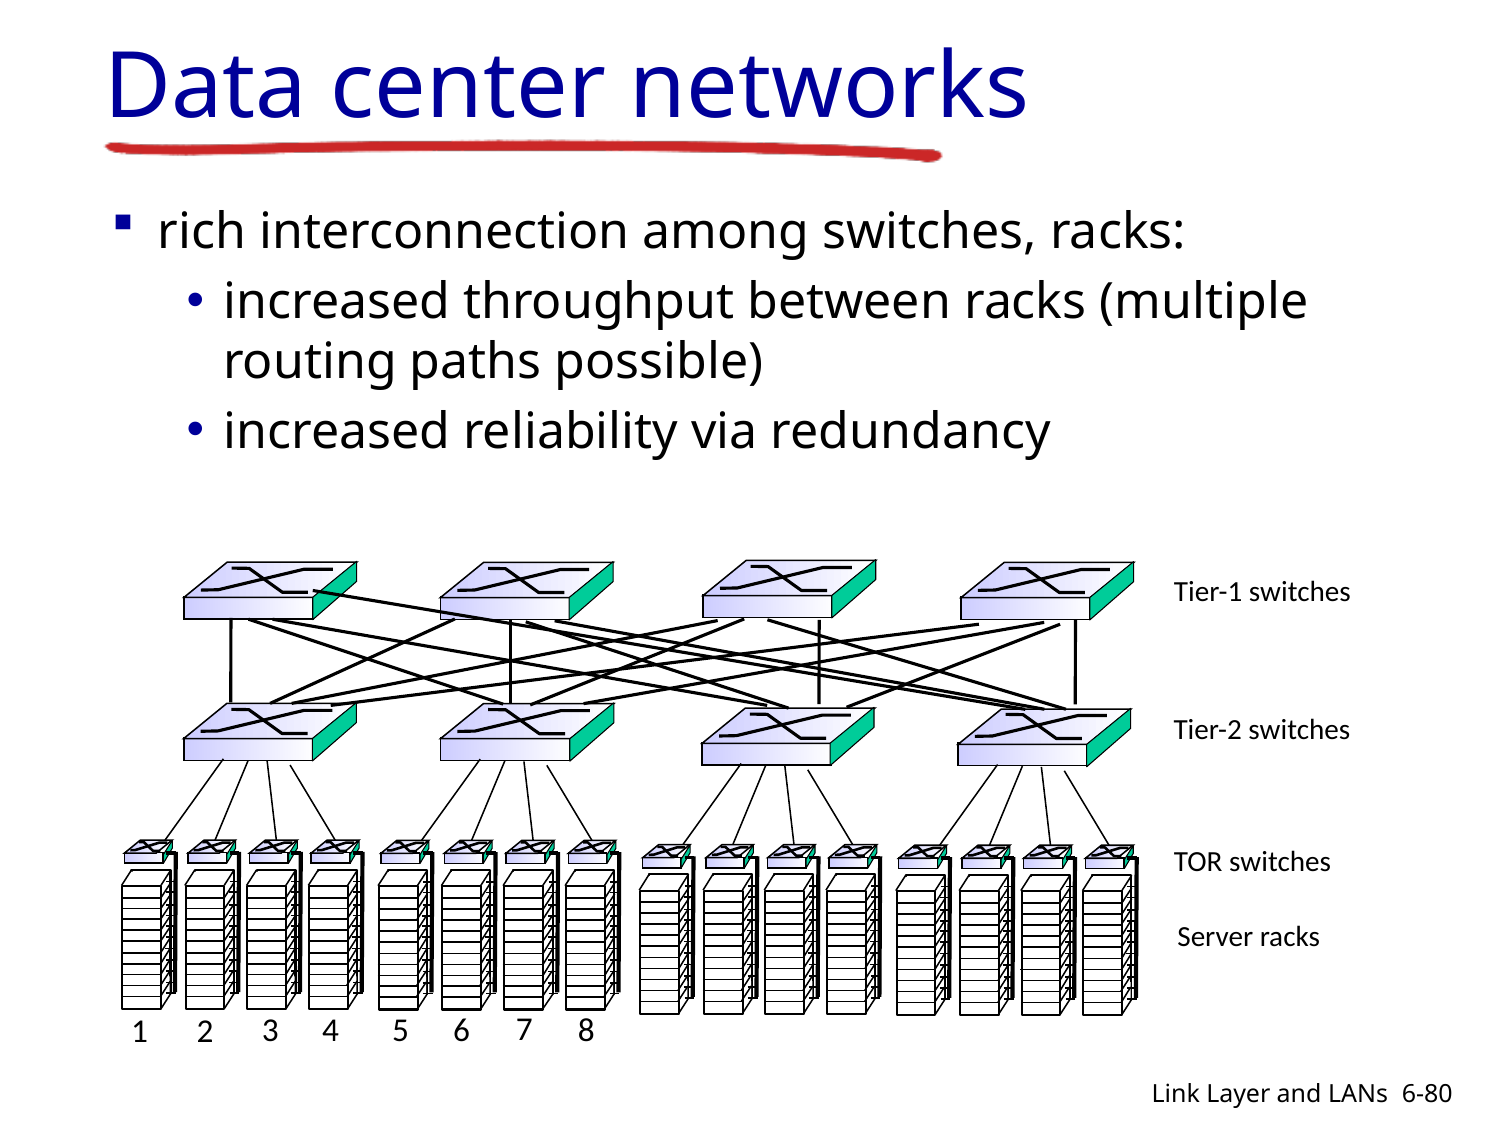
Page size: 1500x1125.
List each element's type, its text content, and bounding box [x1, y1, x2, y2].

text_box rich interconnection among switches, racks: increased throughput between racks (multiple routing paths possible) increased reliability via redundancy [96, 191, 1455, 329]
picture [100, 134, 952, 169]
slide_number 6-80 [1387, 1069, 1478, 1115]
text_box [115, 559, 1421, 1058]
text_box Data center networks [89, 18, 1365, 173]
footer Link Layer and LANs [1045, 1069, 1404, 1110]
